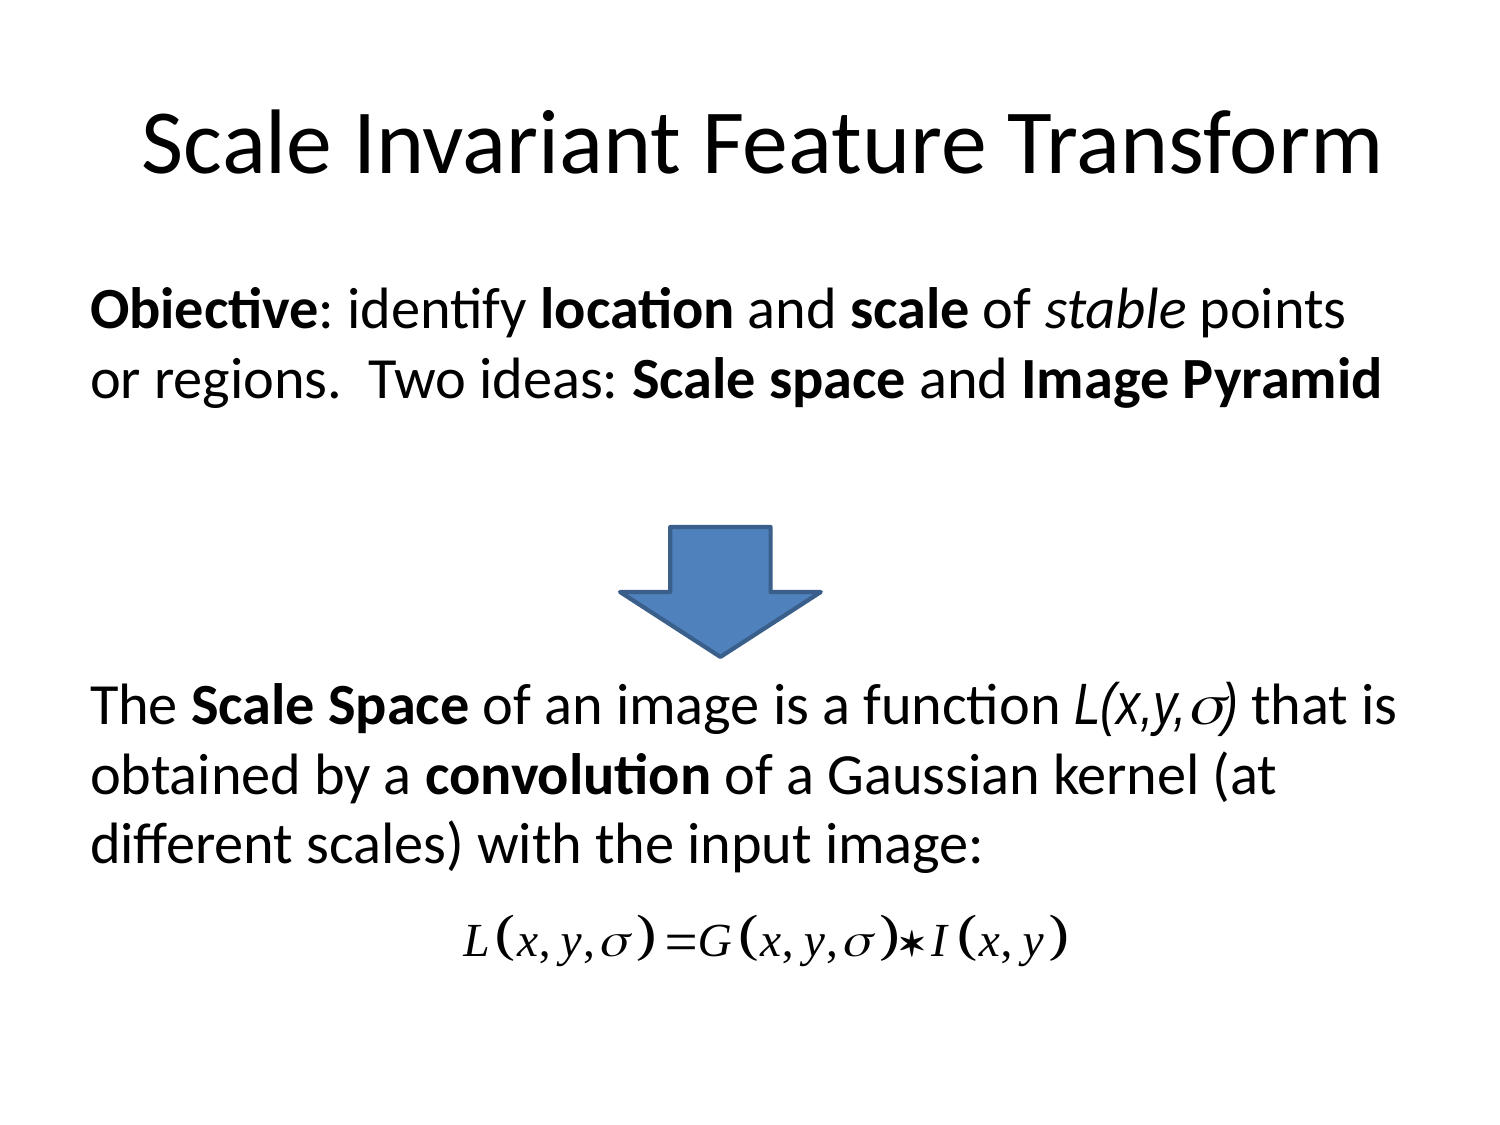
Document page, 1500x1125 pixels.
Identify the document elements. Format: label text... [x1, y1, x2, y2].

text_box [454, 904, 1073, 985]
list Obiective: identify location and scale of stable points or regions. Two ideas: Scale space and Image Pyramid The Scale Space of an image is a function L(x,y,) that is obtained by a convolution of a Gaussian kernel (at different scales) with the input image: [75, 262, 1425, 1005]
text_box [618, 524, 823, 659]
text_box Scale Invariant Feature Transform [88, 42, 1439, 231]
